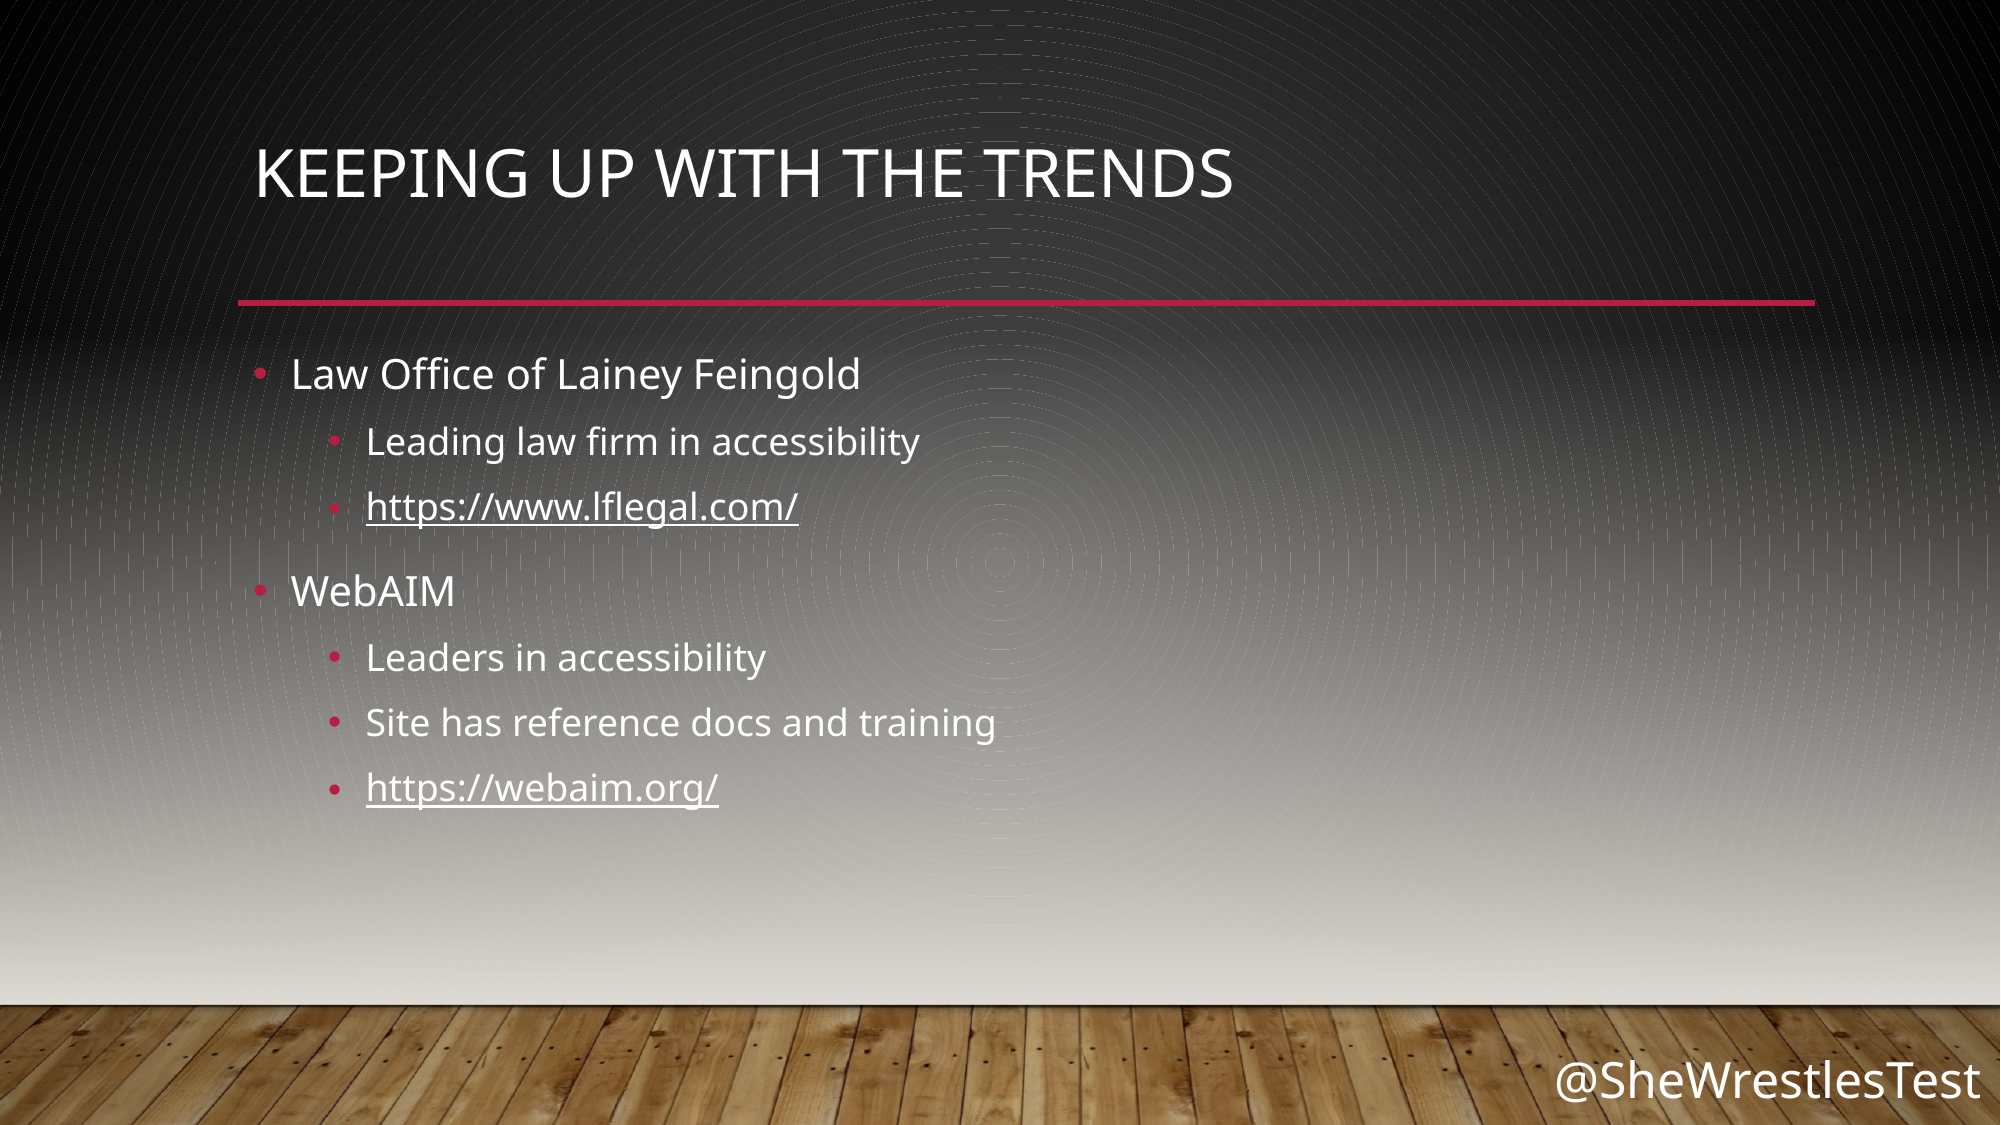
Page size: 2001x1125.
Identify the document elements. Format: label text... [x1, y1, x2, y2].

picture [0, 1005, 2000, 1125]
title Keeping up with the trends [238, 131, 1814, 305]
list Law Office of Lainey Feingold Leading law firm in accessibility https://www.lflegal.com/ WebAIM Leaders in accessibility Site has reference docs and training https://webaim.org/ [238, 330, 1814, 897]
text_box @SheWrestlesTest [1539, 1054, 2000, 1103]
